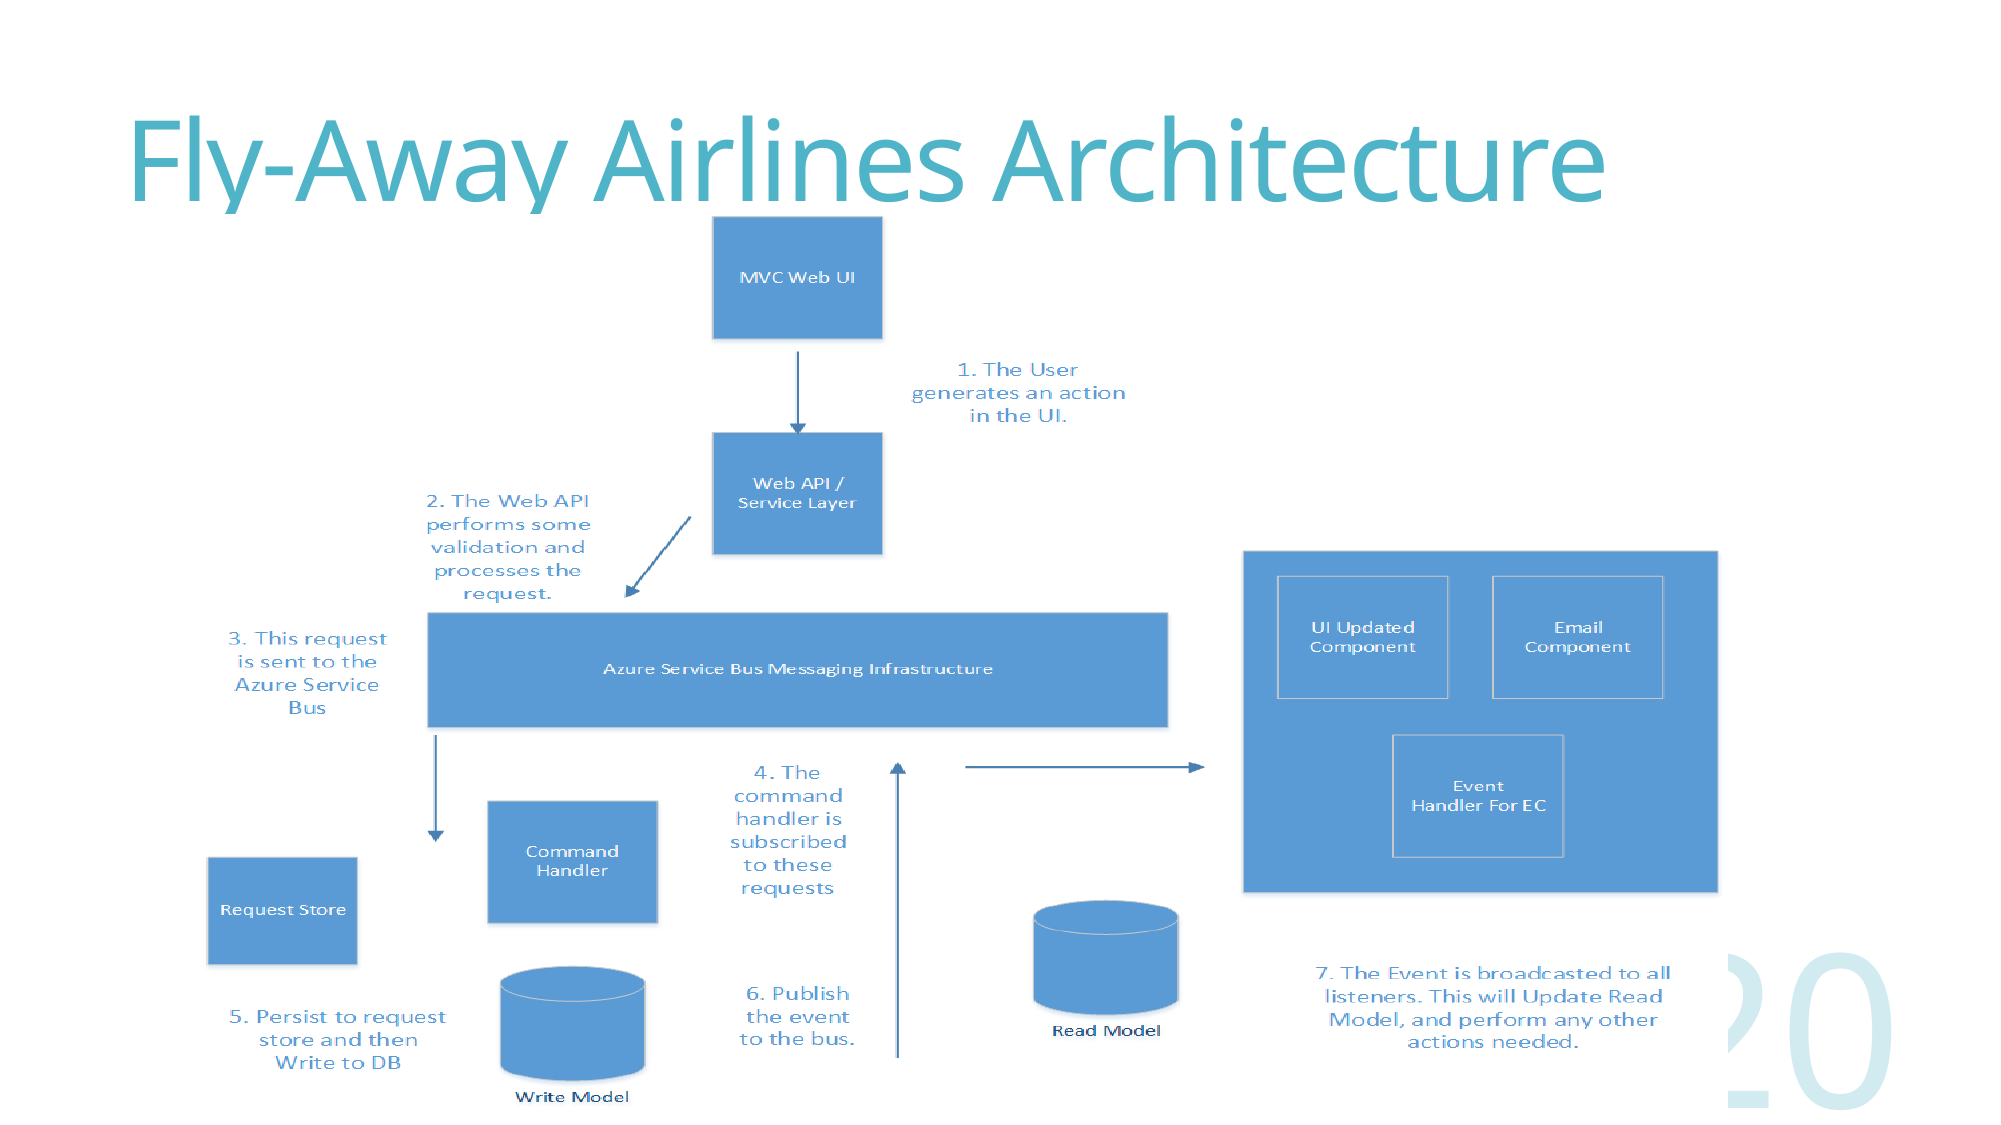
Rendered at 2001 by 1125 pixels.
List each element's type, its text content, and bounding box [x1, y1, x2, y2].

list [200, 214, 1729, 1123]
title Fly-Away Airlines Architecture [109, 31, 1877, 303]
slide_number 20 [1437, 963, 1918, 1125]
